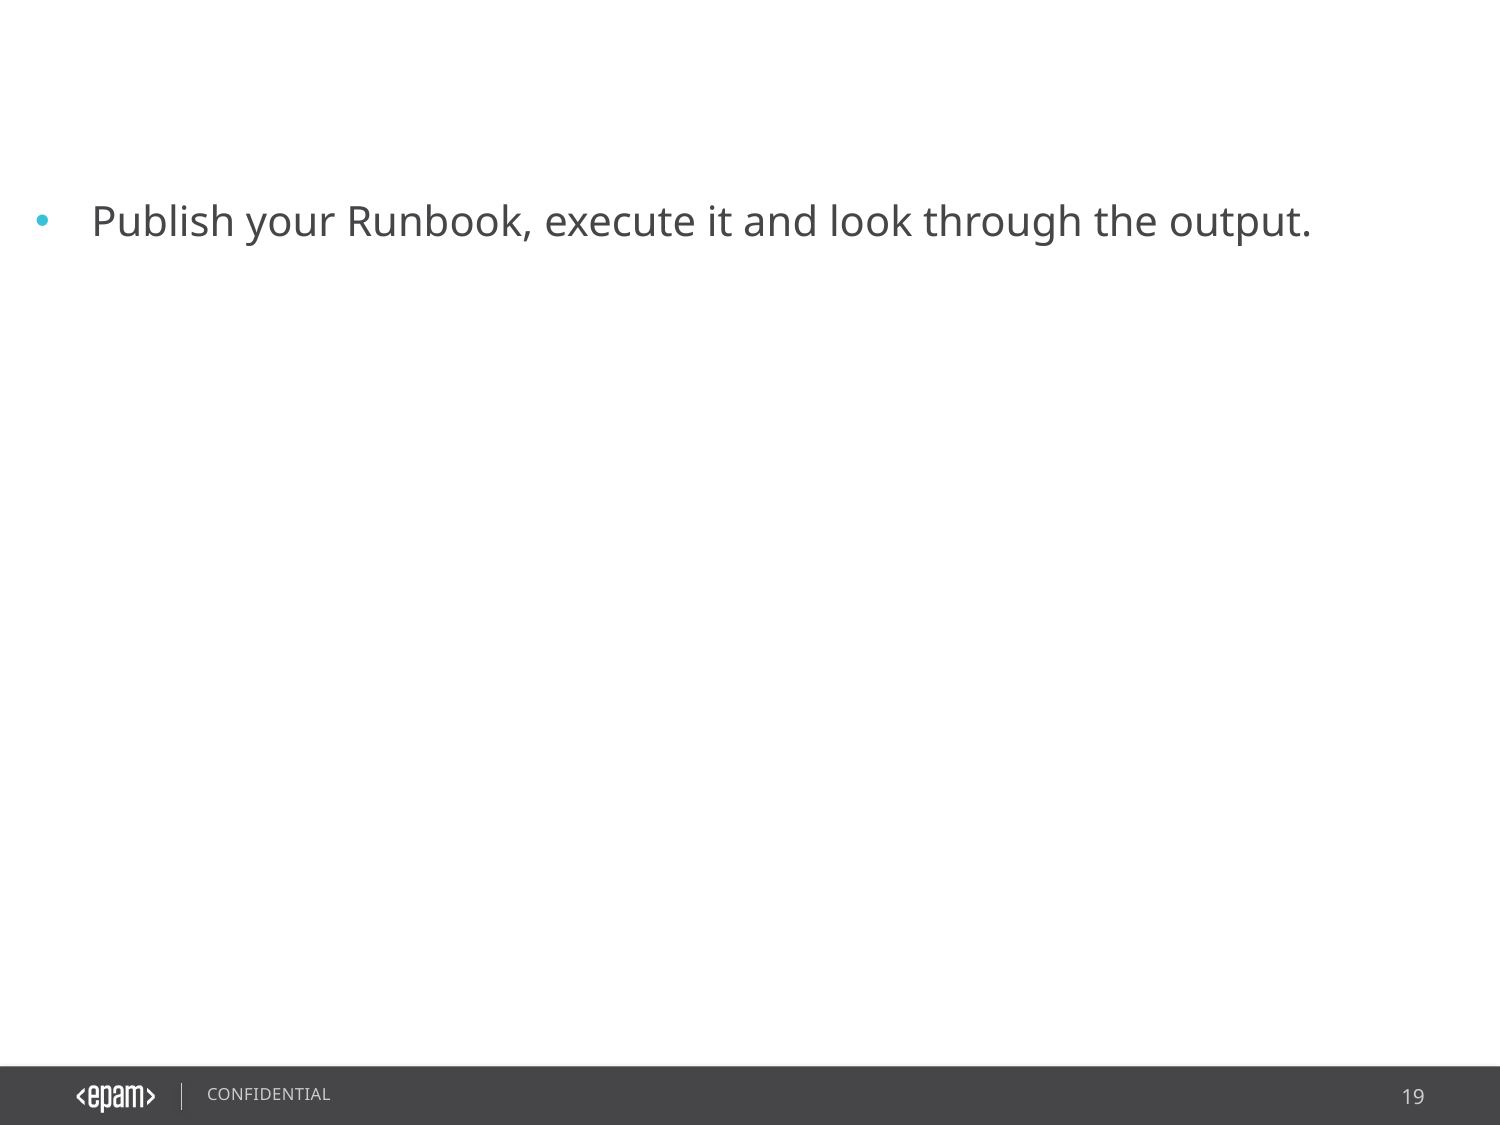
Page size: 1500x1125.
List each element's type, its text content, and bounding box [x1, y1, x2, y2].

picture [76, 1085, 155, 1113]
text_box Publish your Runbook, execute it and look through the output. [20, 187, 1466, 289]
